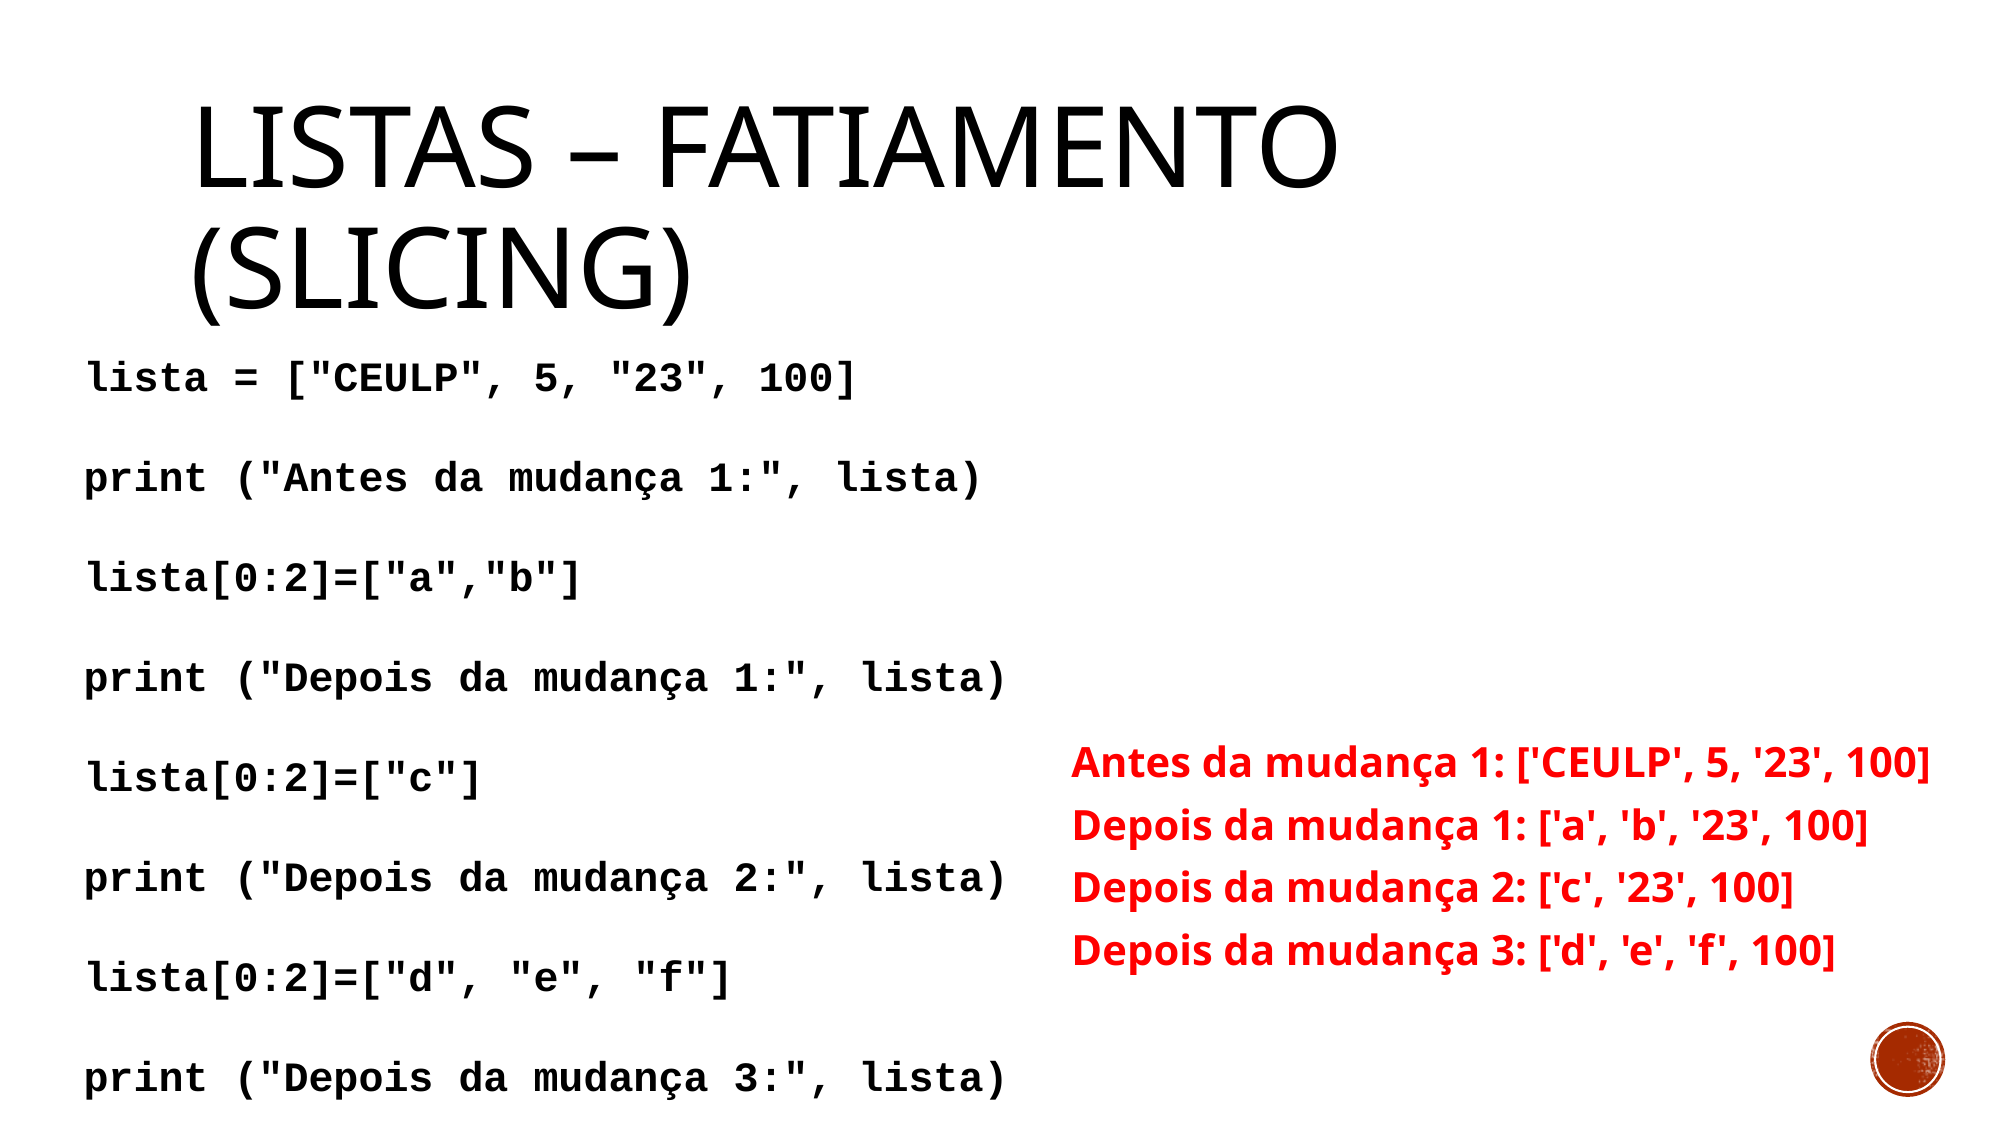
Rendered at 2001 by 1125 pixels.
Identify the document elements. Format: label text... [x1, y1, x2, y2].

text_box lista = ["CEULP", 5, "23", 100] print ("Antes da mudança 1:", lista) lista[0:2]=["a","b"] print ("Depois da mudança 1:", lista) lista[0:2]=["c"] print ("Depois da mudança 2:", lista) lista[0:2]=["d", "e", "f"] print ("Depois da mudança 3:", lista) [68, 342, 1791, 1108]
title Listas – fatiamento (Slicing) [175, 79, 1826, 344]
text_box Antes da mudança 1: ['CEULP', 5, '23', 100] Depois da mudança 1: ['a', 'b', '23', 100] Depois da mudança 2: ['c', '23', 100] Depois da mudança 3: ['d', 'e', 'f', 100] [1056, 728, 2000, 981]
